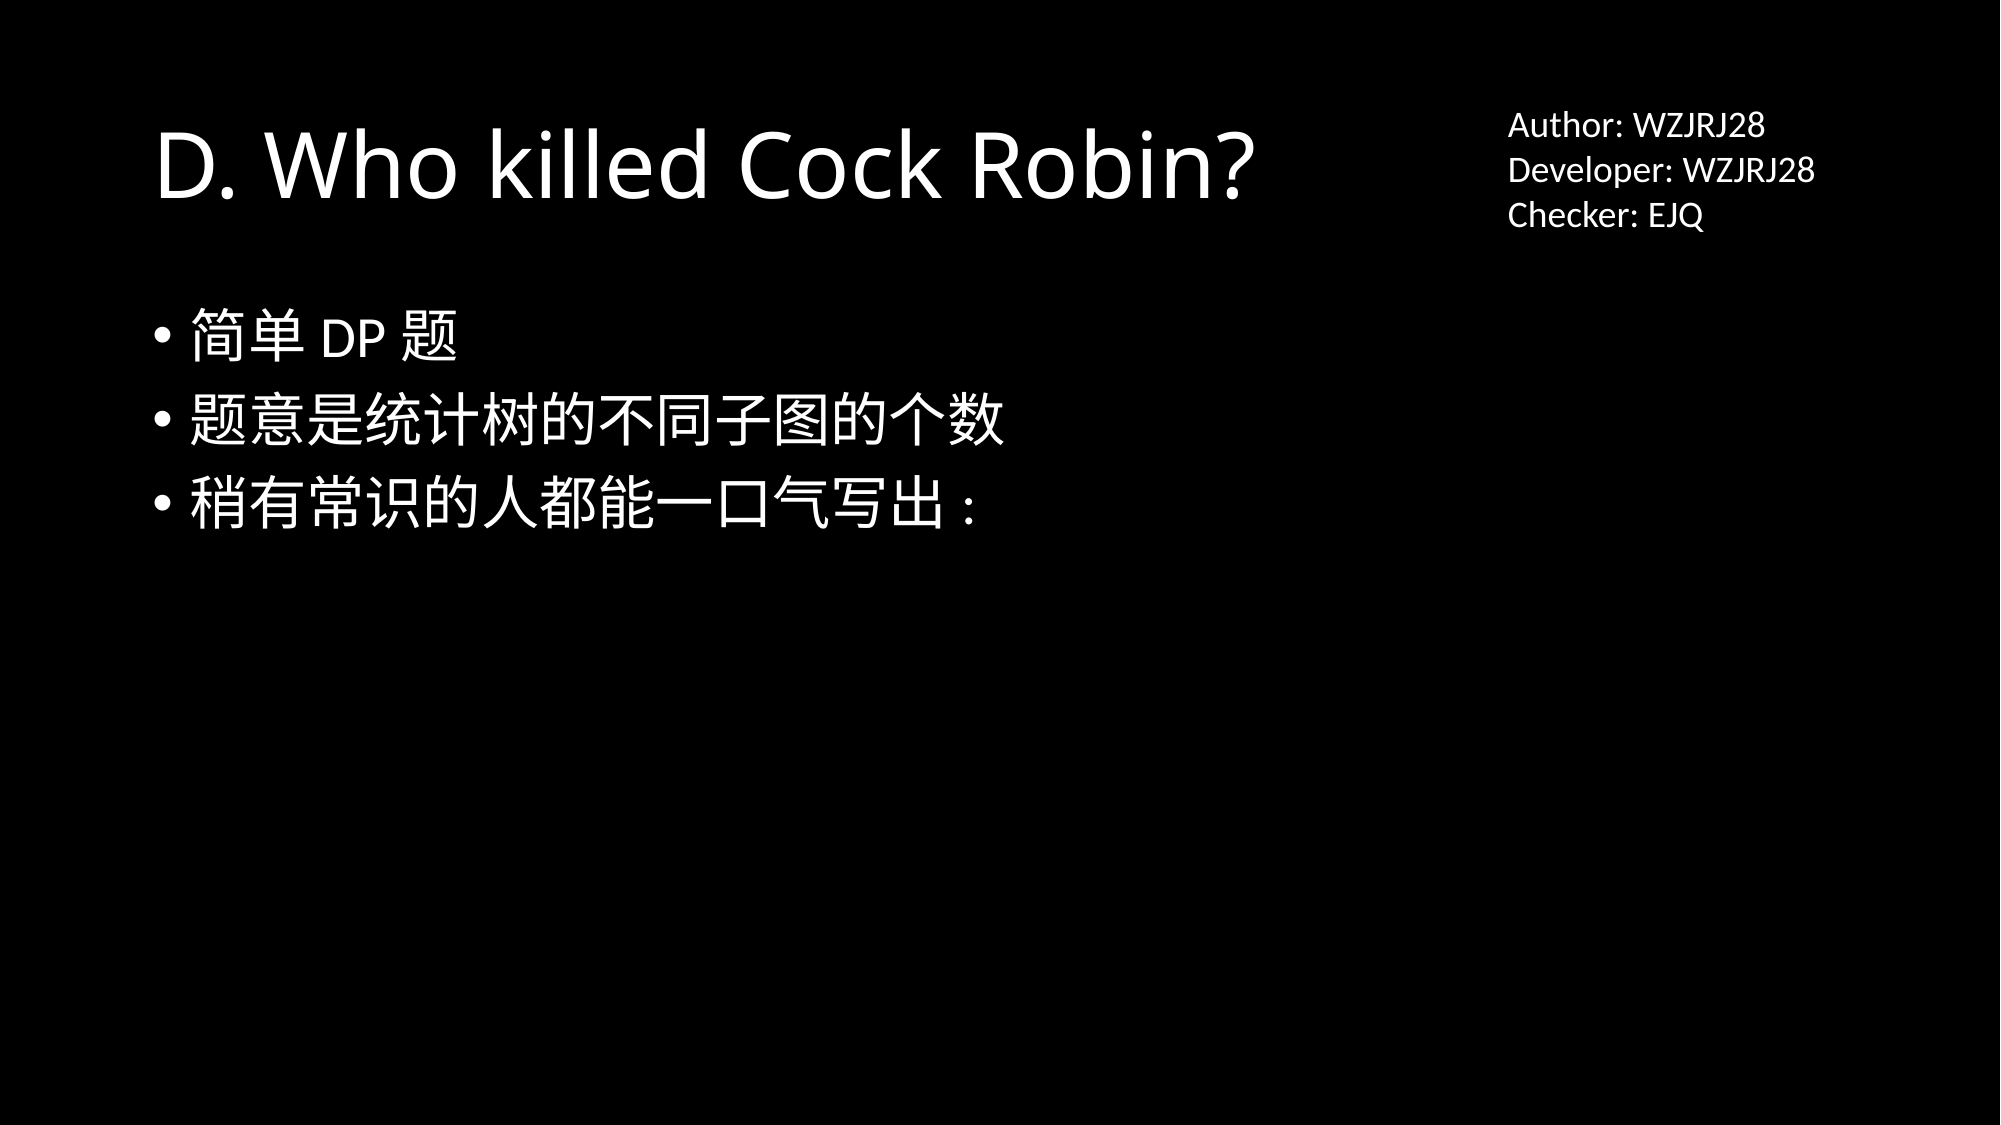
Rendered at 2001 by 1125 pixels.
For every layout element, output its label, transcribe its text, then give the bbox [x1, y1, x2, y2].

text_box Author: WZJRJ28 Developer: WZJRJ28 Checker: EJQ [1493, 92, 1863, 243]
title D. Who killed Cock Robin? [137, 59, 1863, 278]
